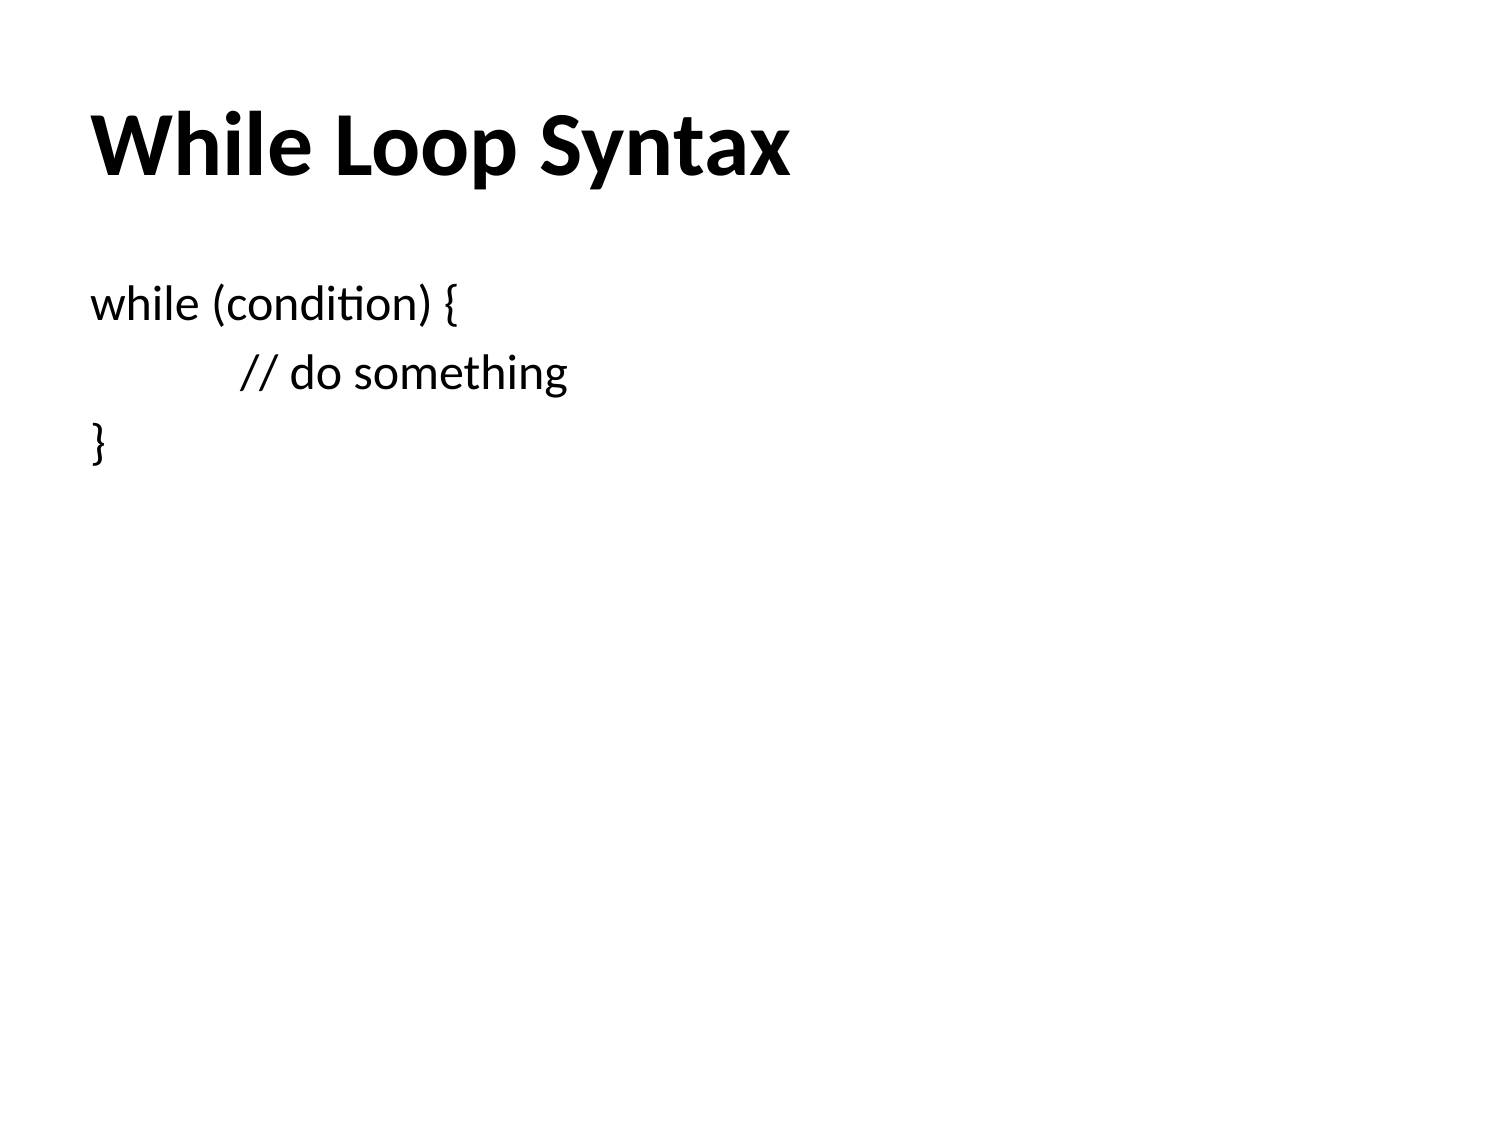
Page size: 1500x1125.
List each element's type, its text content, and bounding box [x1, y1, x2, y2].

title While Loop Syntax [75, 45, 1425, 233]
list while (condition) { // do something } [75, 262, 1425, 1005]
